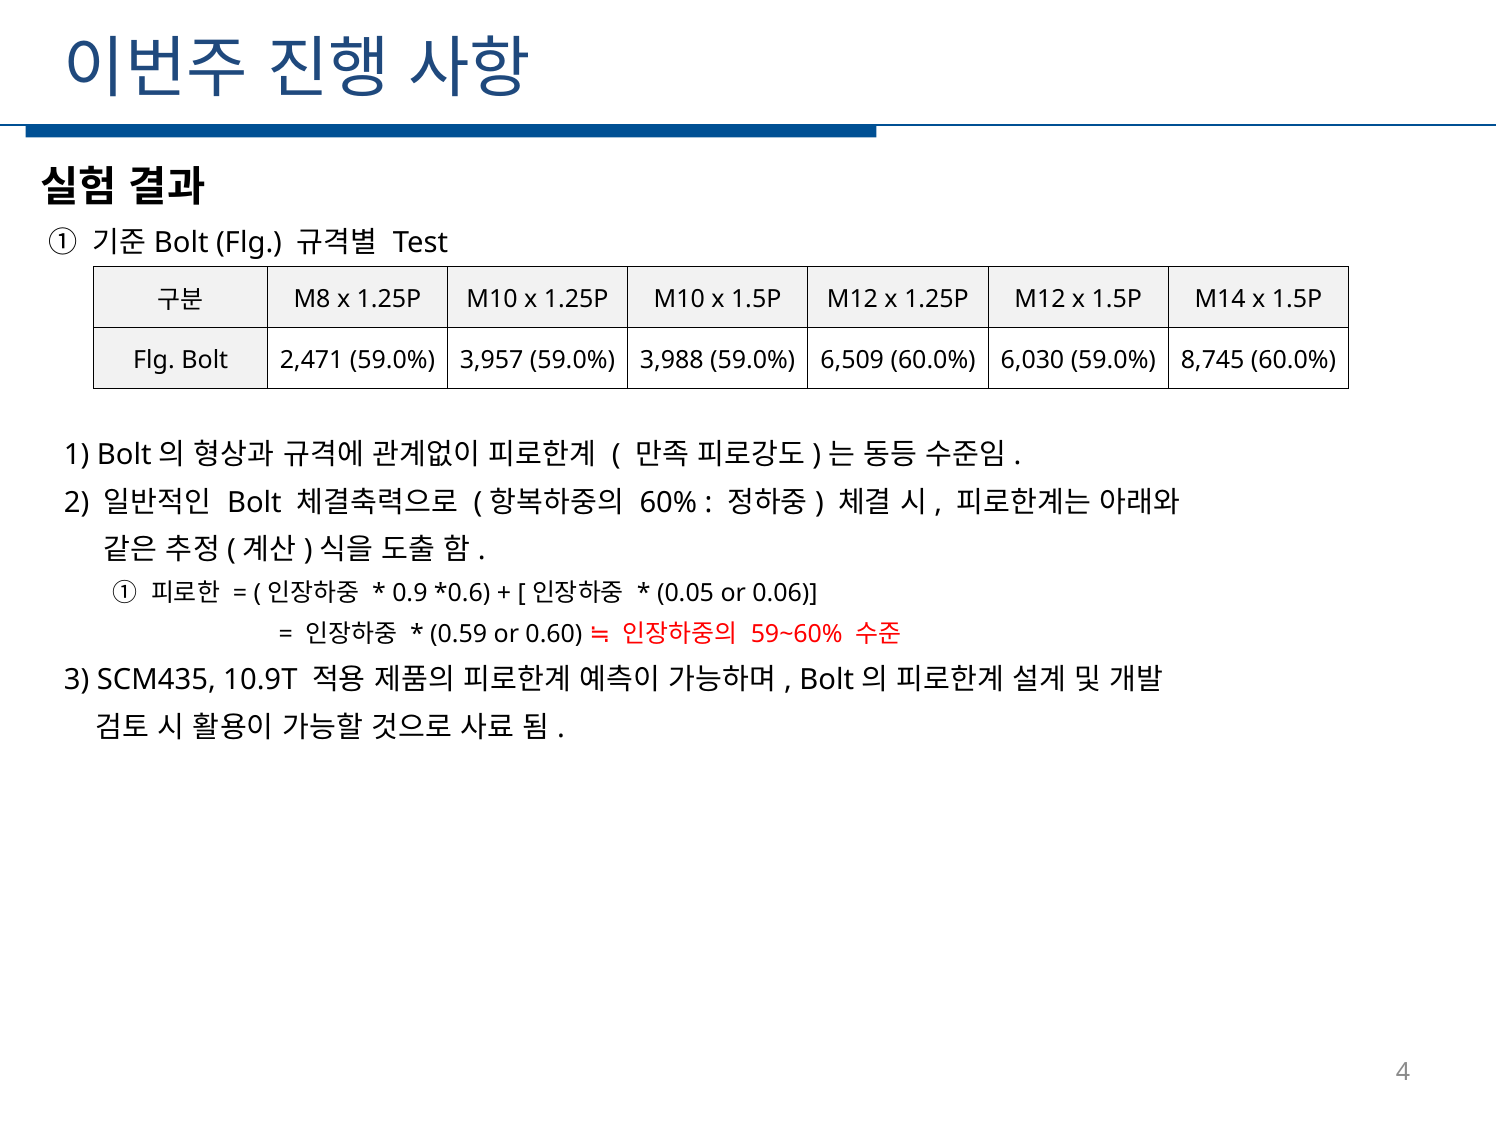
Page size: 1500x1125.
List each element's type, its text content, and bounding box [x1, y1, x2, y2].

table_header M8 x 1.25P [268, 267, 447, 327]
slide_number 4 [1074, 1042, 1425, 1103]
table_header M10 x 1.25P [448, 267, 627, 327]
table_header M14 x 1.5P [1169, 267, 1348, 327]
table_cell 3,957 (59.0%) [448, 328, 627, 388]
table_cell 2,471 (59.0%) [268, 328, 447, 388]
table_header M10 x 1.5P [628, 267, 807, 327]
table_cell 6,509 (60.0%) [808, 328, 988, 388]
table_cell 6,030 (59.0%) [989, 328, 1168, 388]
table_header M12 x 1.25P [808, 267, 988, 327]
text_box 실험 결과 ① 기준Bolt (Flg.) 규격별 Test [25, 154, 1454, 266]
table_cell 3,988 (59.0%) [628, 328, 807, 388]
text_box 이번주 진행 사항 [49, 17, 1394, 112]
table_header 구분 [94, 267, 267, 327]
table_header M12 x 1.5P [989, 267, 1168, 327]
table_cell 8,745 (60.0%) [1169, 328, 1348, 388]
table_cell Flg. Bolt [94, 328, 267, 388]
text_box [0, 124, 1497, 138]
